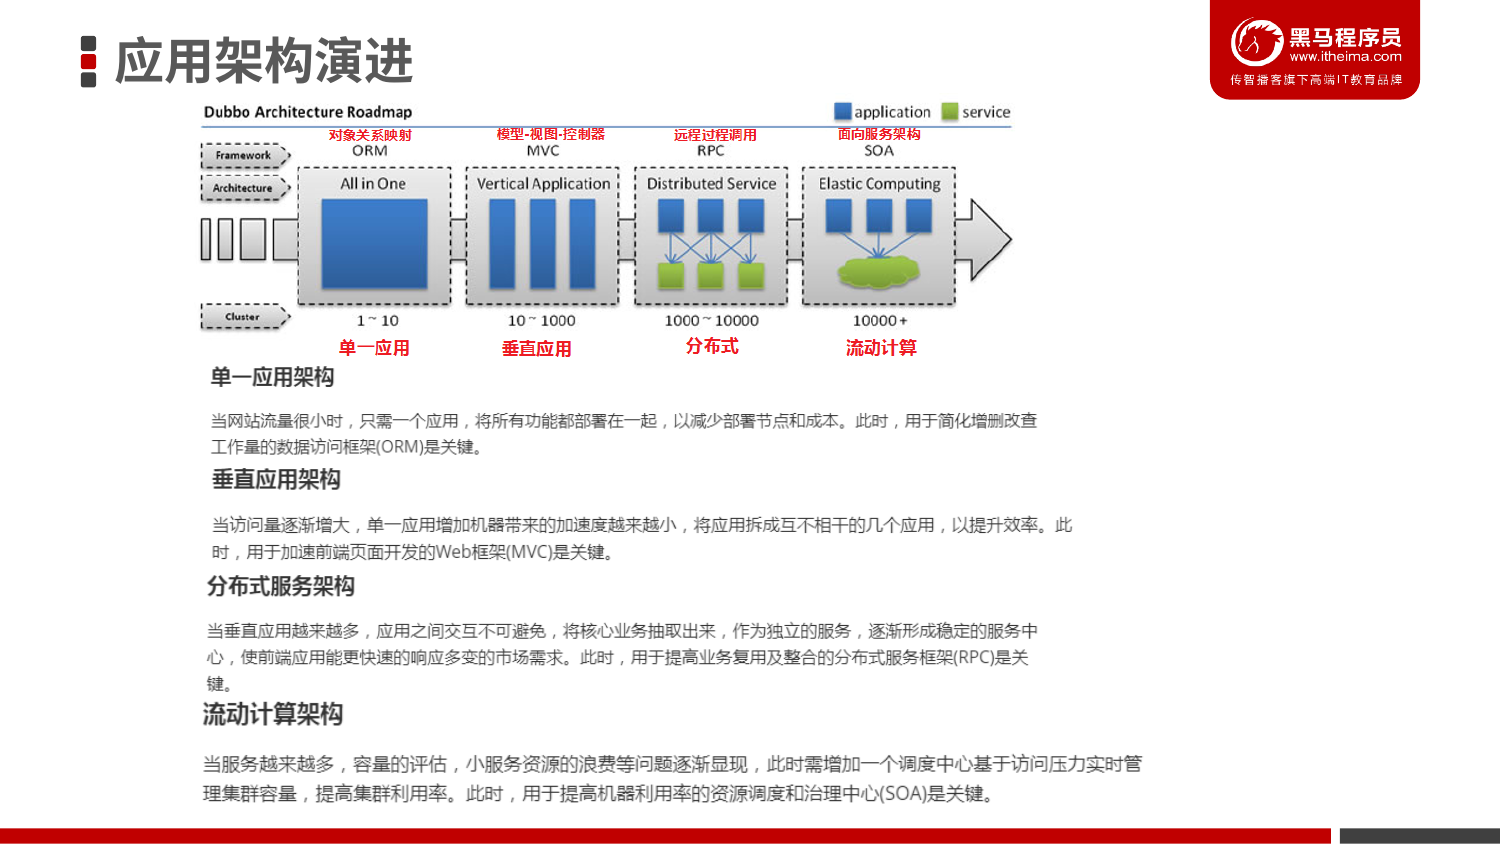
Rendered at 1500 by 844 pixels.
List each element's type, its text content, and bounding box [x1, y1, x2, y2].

picture [1212, 8, 1421, 94]
text_box 应用架构演进 [103, 0, 987, 130]
picture [194, 573, 1156, 819]
picture [194, 91, 1052, 465]
picture [202, 467, 1075, 571]
